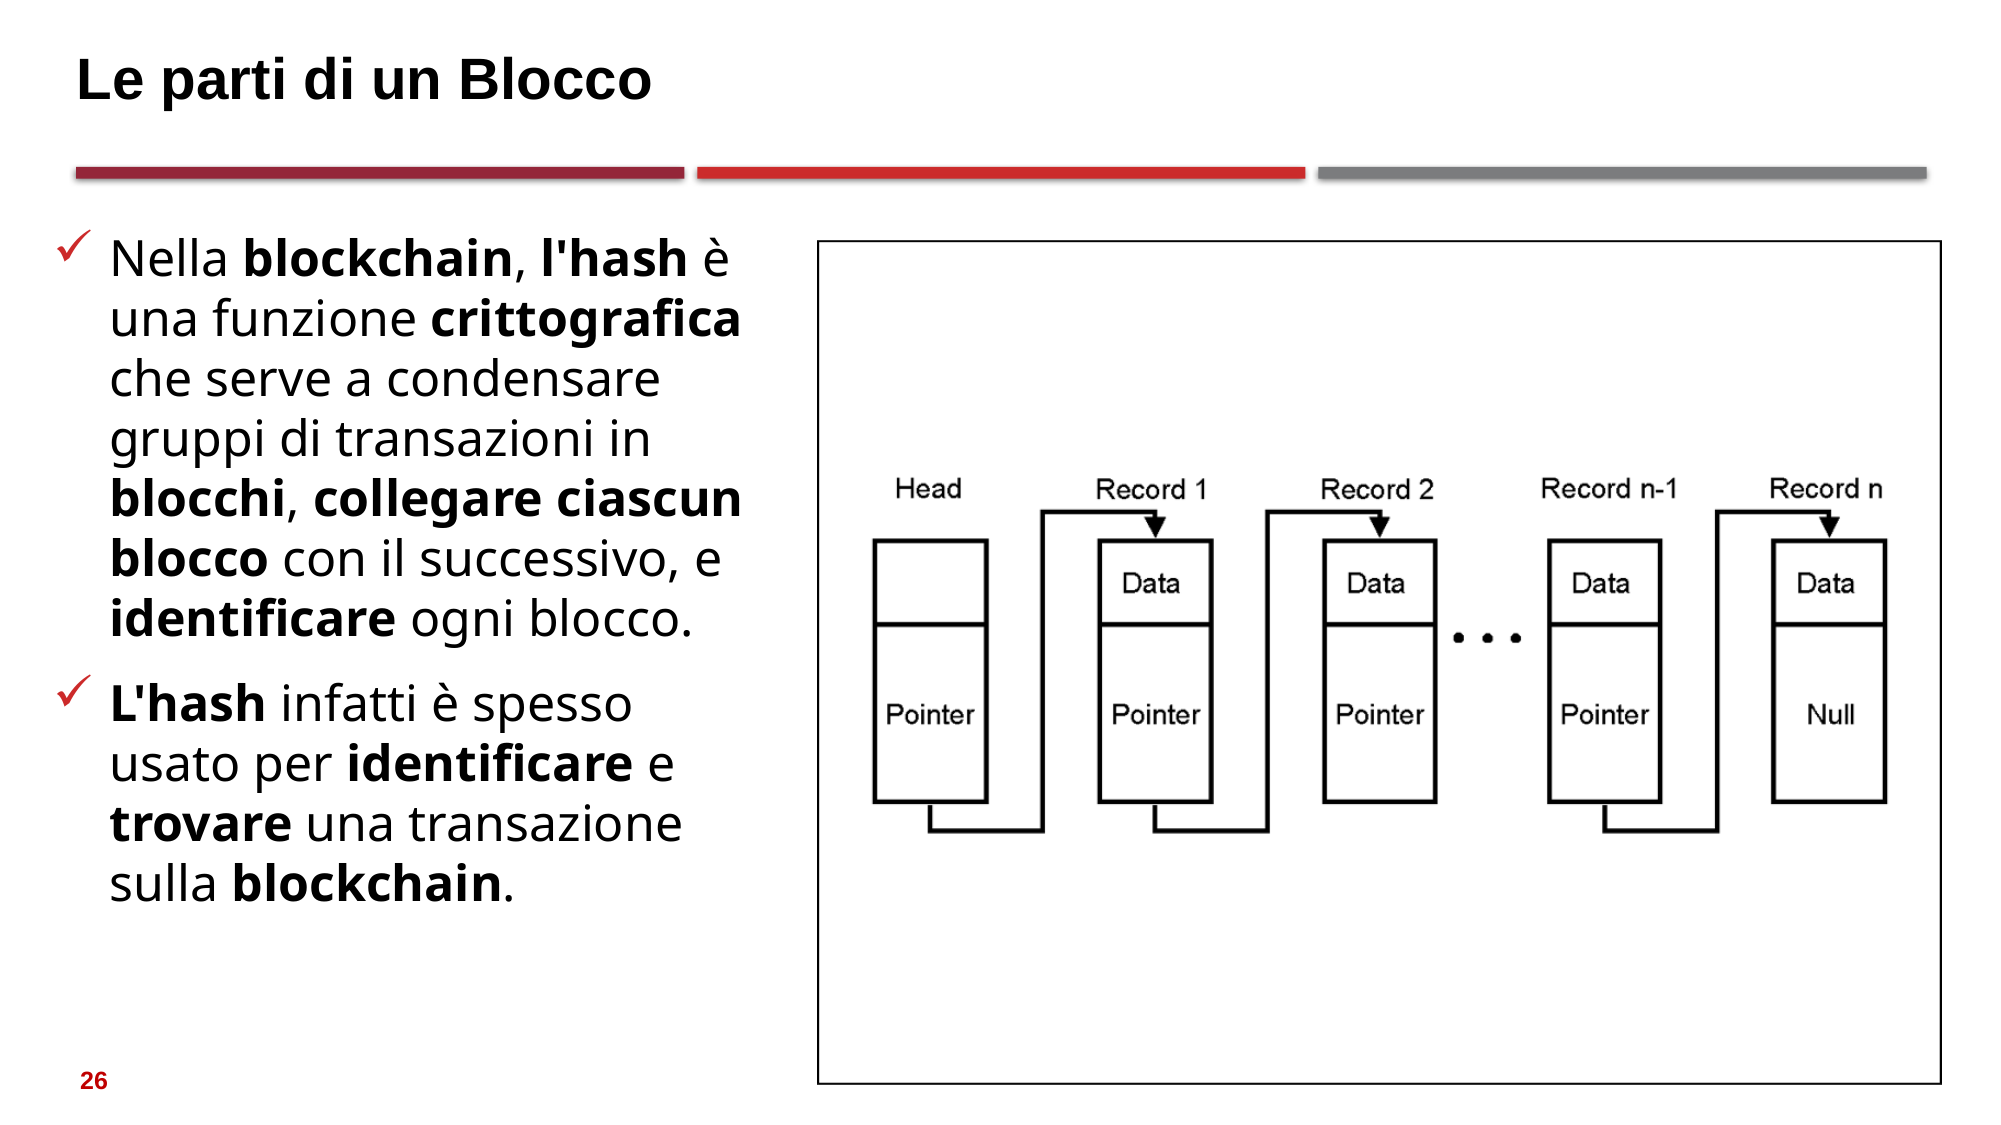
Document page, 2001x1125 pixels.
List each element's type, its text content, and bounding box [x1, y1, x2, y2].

picture [816, 239, 1943, 1085]
title Le parti di un Blocco [76, 47, 1926, 174]
slide_number 26 [53, 1049, 136, 1110]
list Nella blockchain, l'hash è una funzione crittografica che serve a condensare gruppi di transazioni in blocchi, collegare ciascun blocco con il successivo, e identificare ogni blocco. L'hash infatti è spesso usato per identificare e trovare una transazione sulla blockchain. [53, 226, 752, 948]
